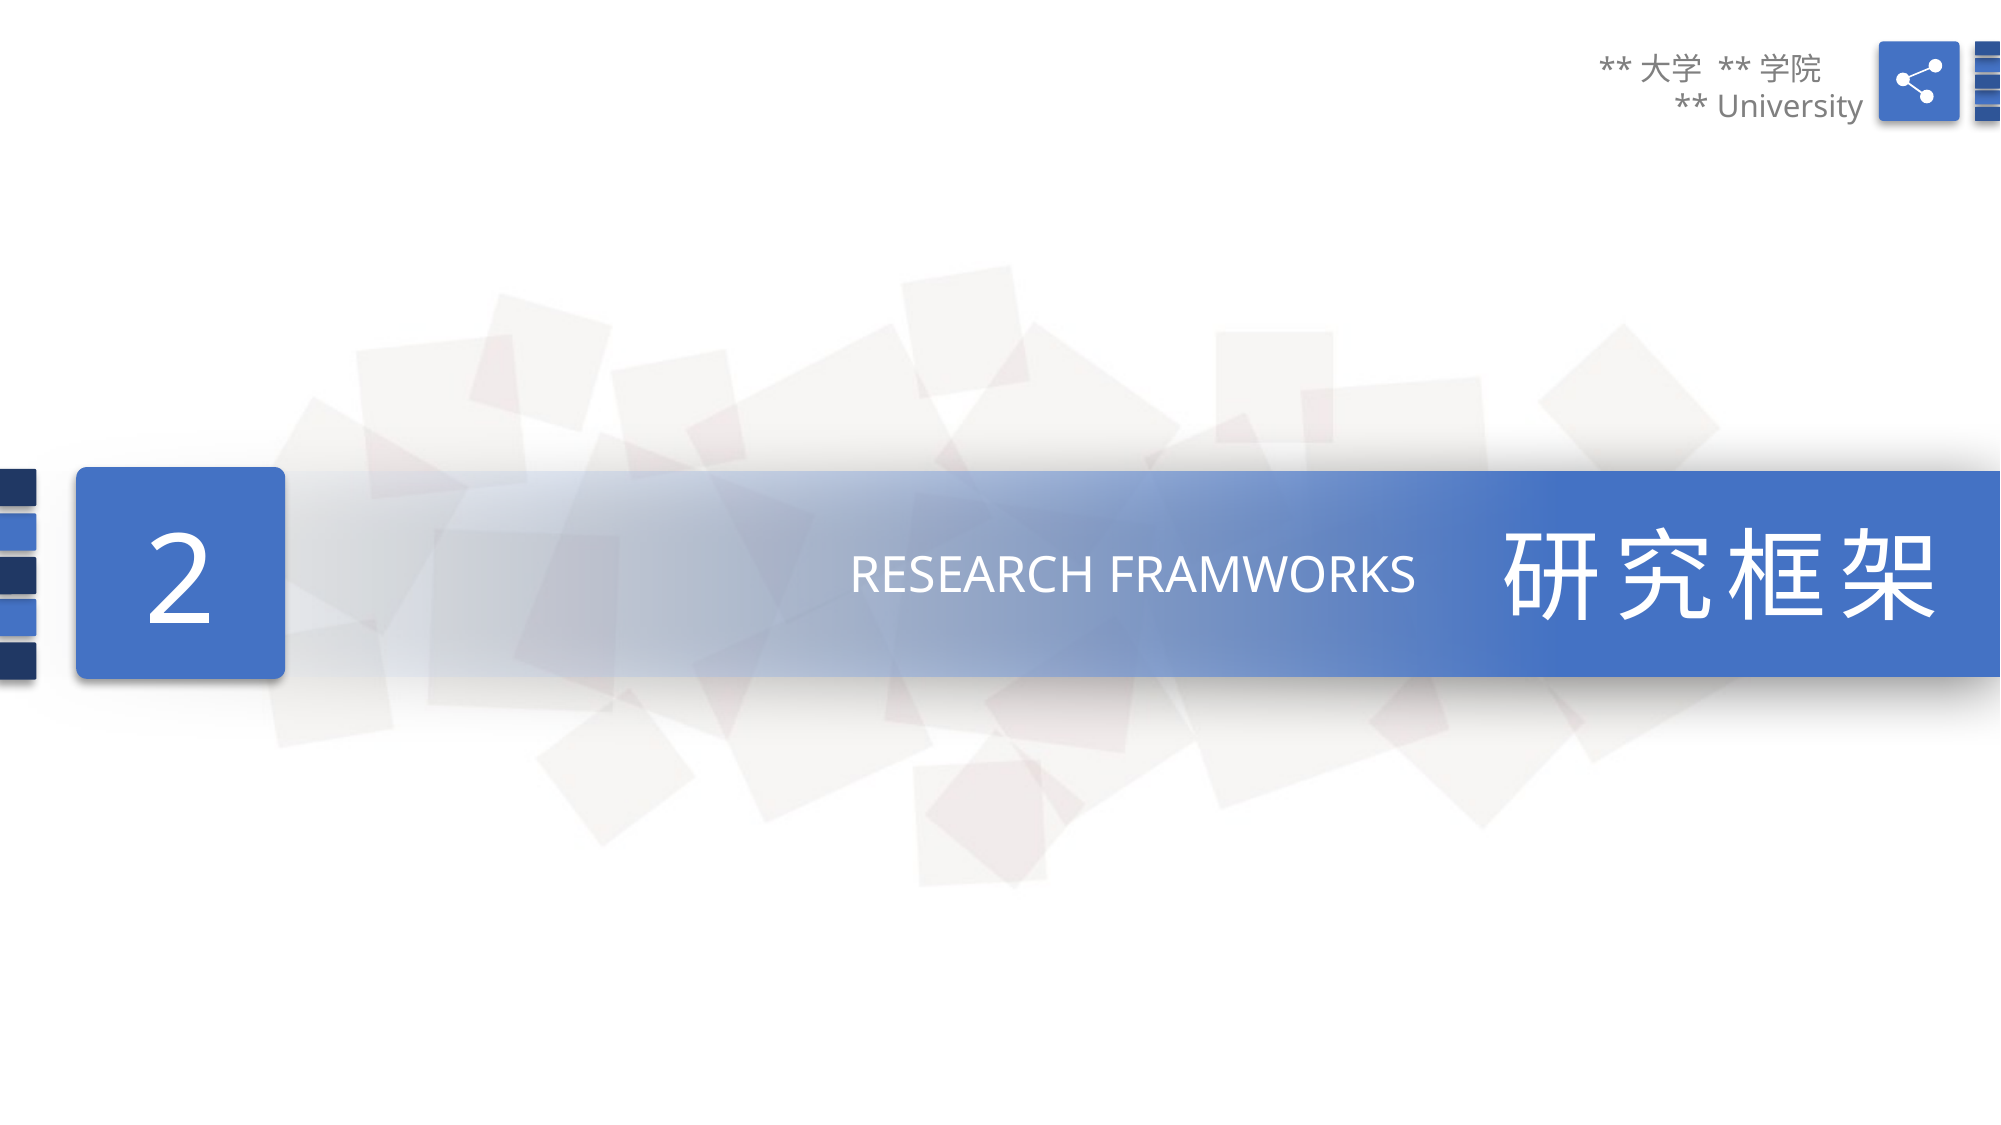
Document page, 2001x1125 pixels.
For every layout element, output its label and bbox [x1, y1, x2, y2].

picture [0, 0, 2001, 1125]
text_box [0, 467, 2000, 680]
text_box [1522, 41, 2000, 136]
